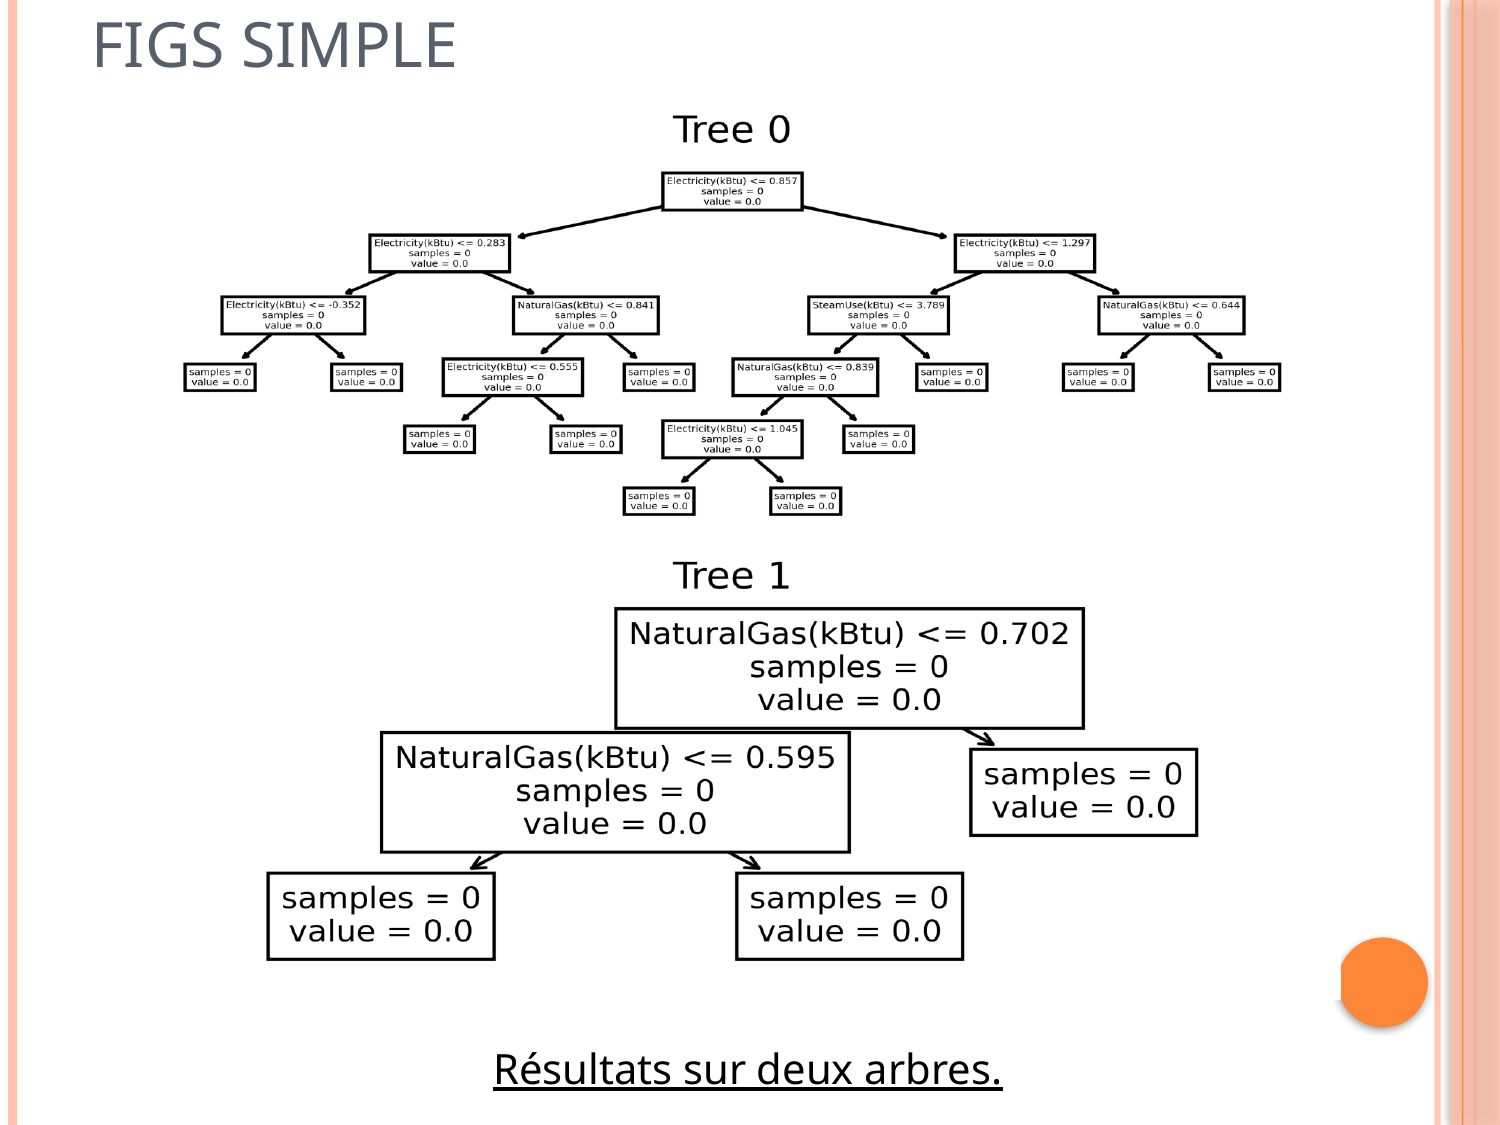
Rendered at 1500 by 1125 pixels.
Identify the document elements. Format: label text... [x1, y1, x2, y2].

picture [123, 92, 1342, 1000]
title FIGS Simple [76, 0, 1353, 88]
text_box Résultats sur deux arbres. [478, 1035, 1022, 1100]
